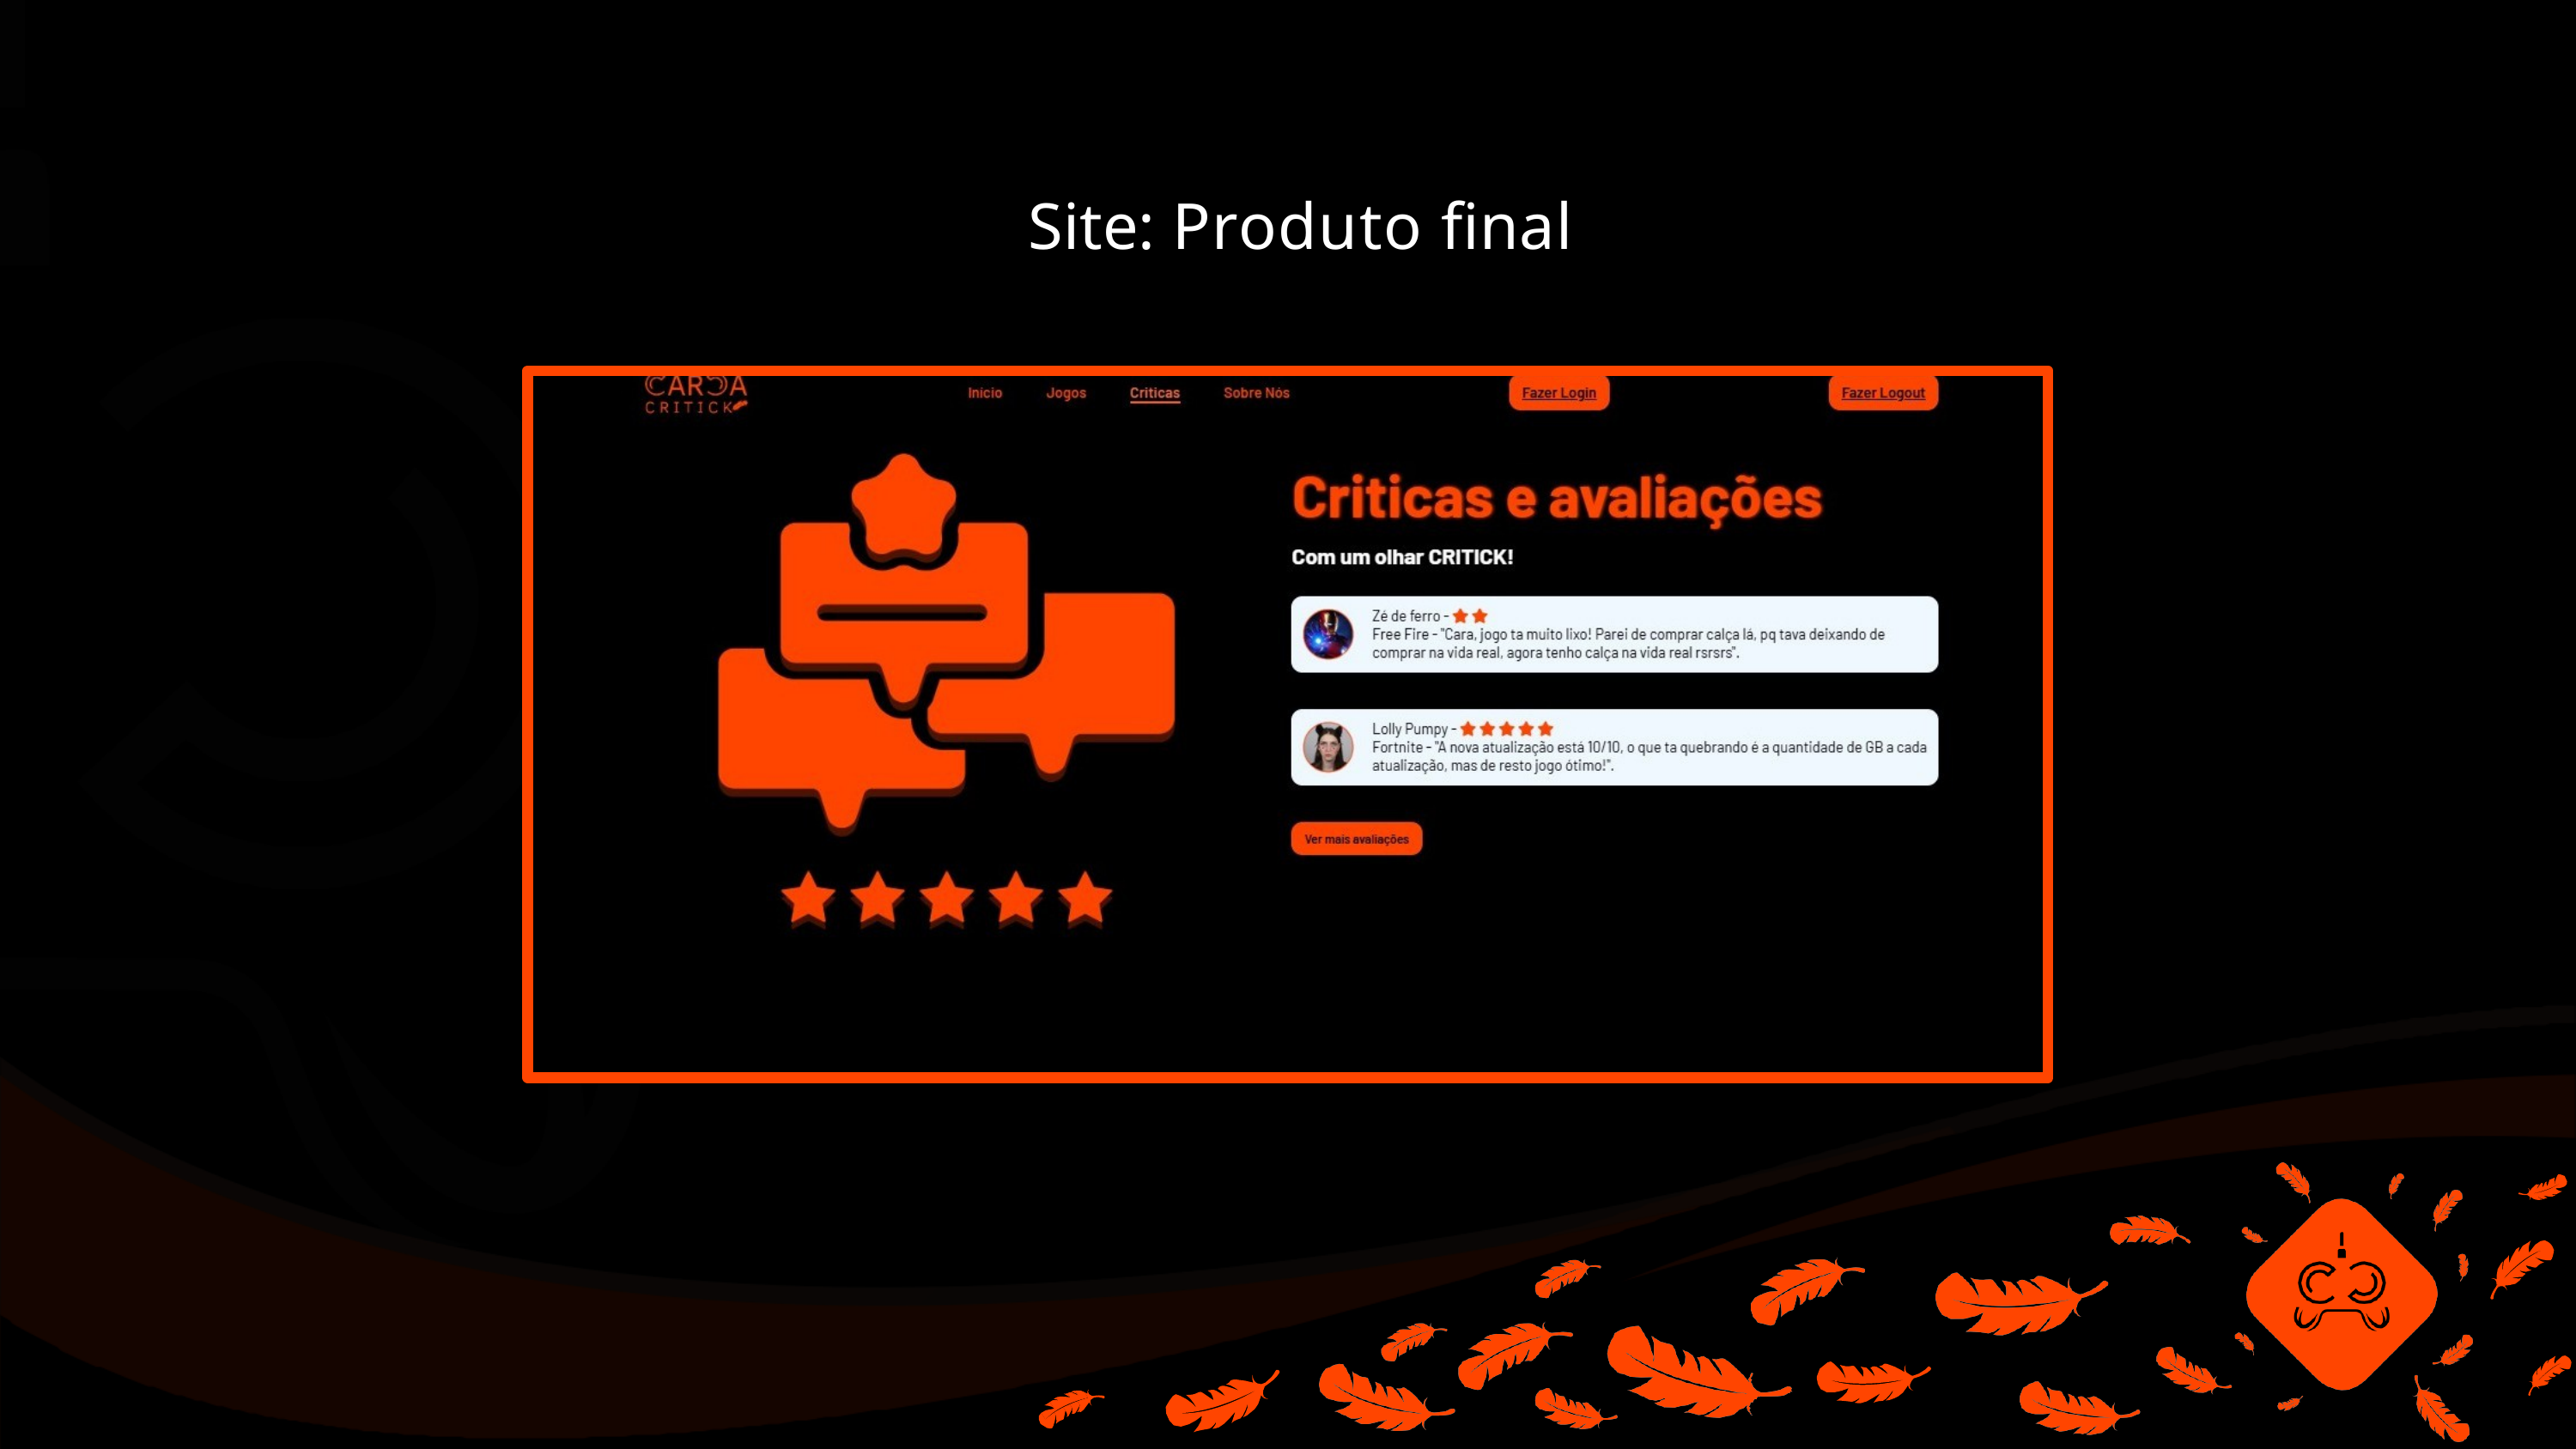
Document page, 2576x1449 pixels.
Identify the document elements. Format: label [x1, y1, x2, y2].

text_box [1038, 1161, 2572, 1443]
text_box [0, 0, 2576, 1449]
